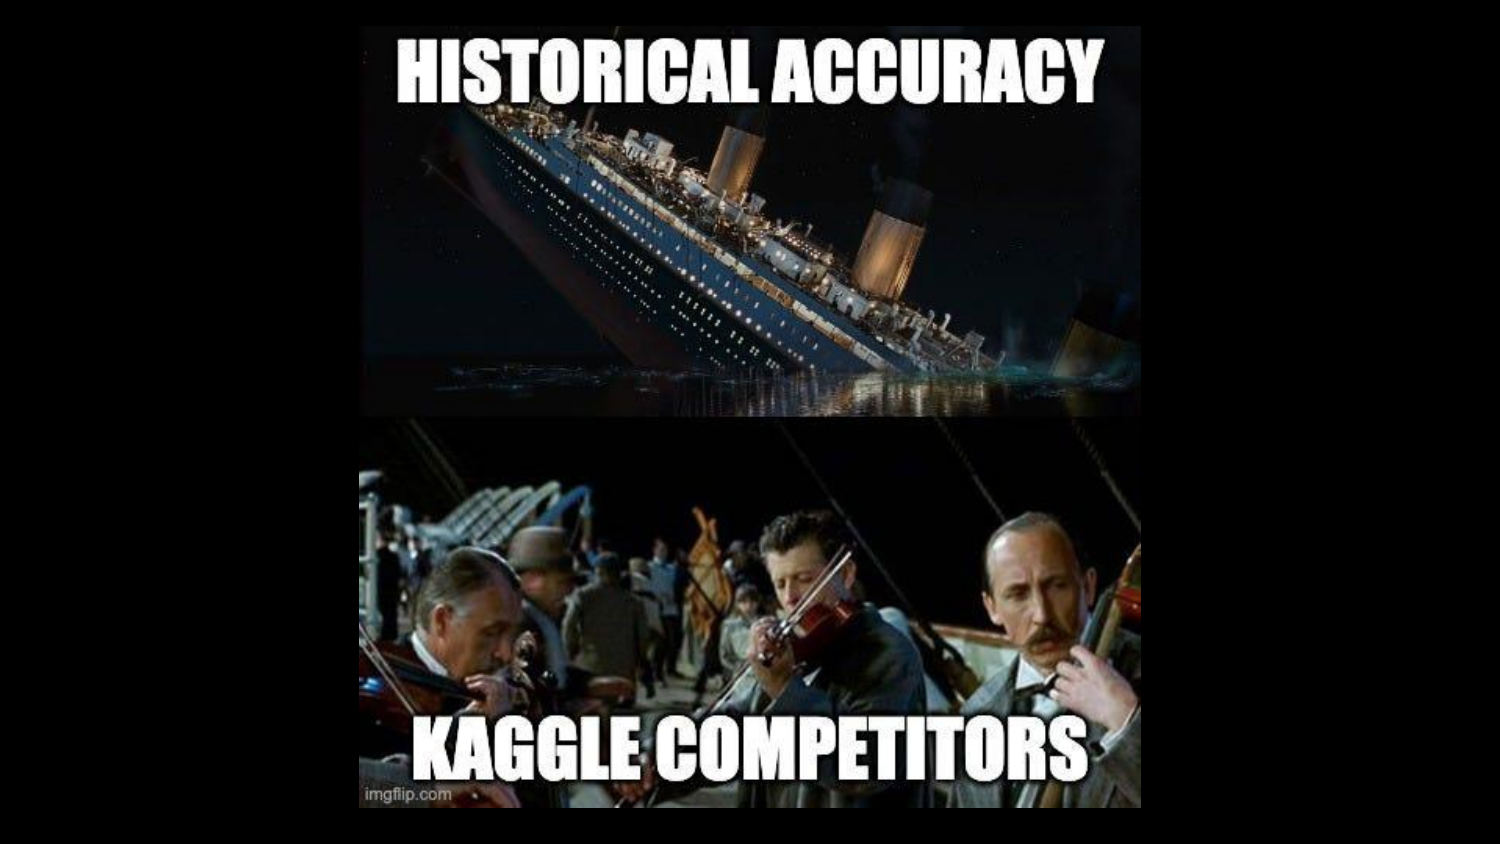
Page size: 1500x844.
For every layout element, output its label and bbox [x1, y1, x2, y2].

picture [359, 25, 1141, 808]
